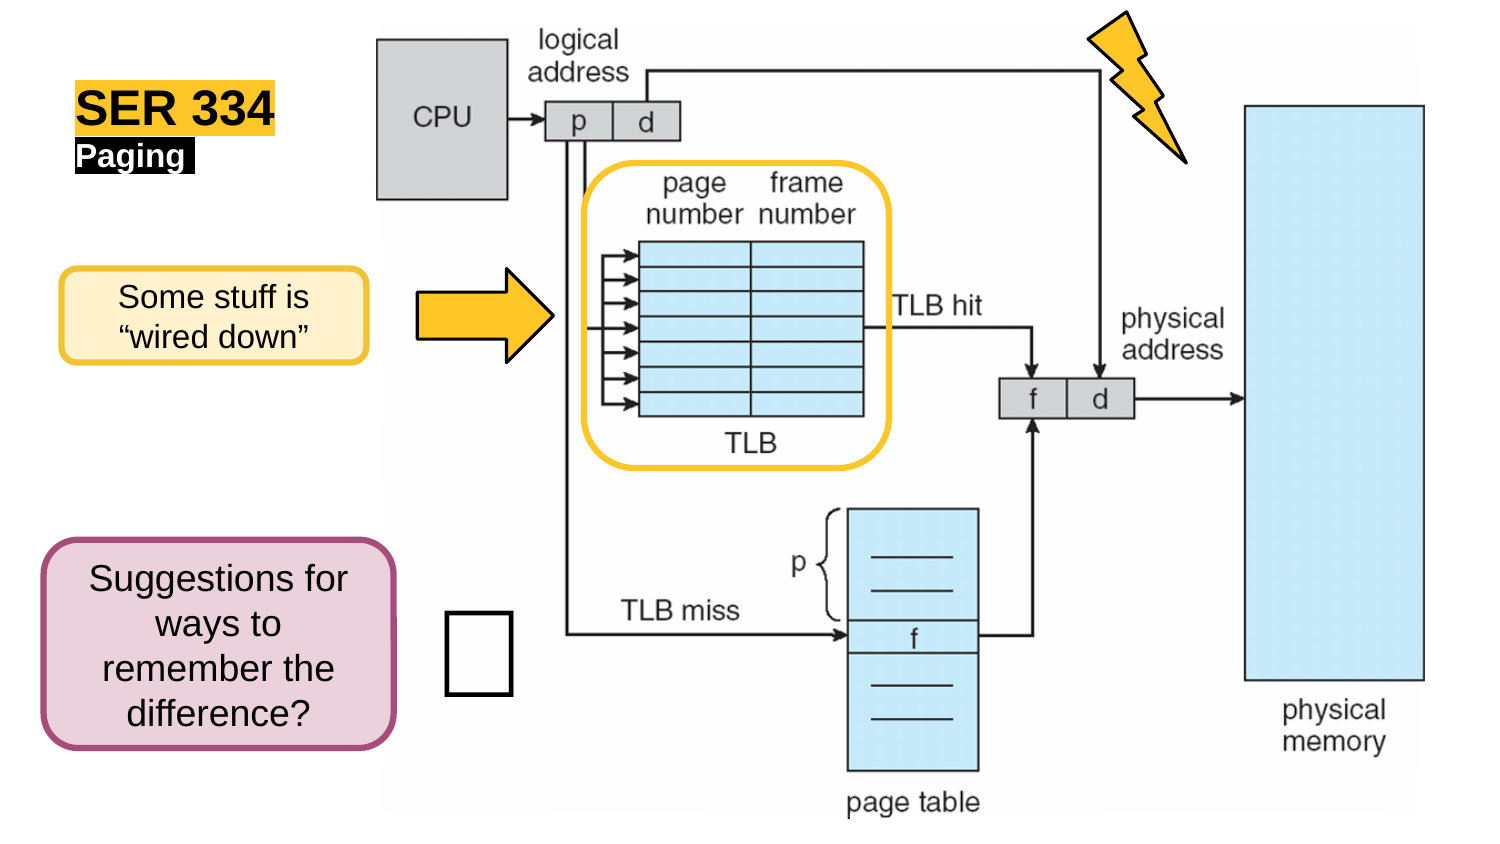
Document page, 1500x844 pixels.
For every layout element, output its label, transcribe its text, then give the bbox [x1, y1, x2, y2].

text_box [1110, 11, 1132, 23]
picture [375, 24, 1426, 819]
text_box SER 334 [75, 75, 370, 133]
text_box Suggestions for ways to remember the difference? [43, 539, 370, 749]
text_box Some stuff is “wired down” [61, 268, 367, 363]
text_box Paging [75, 133, 370, 177]
